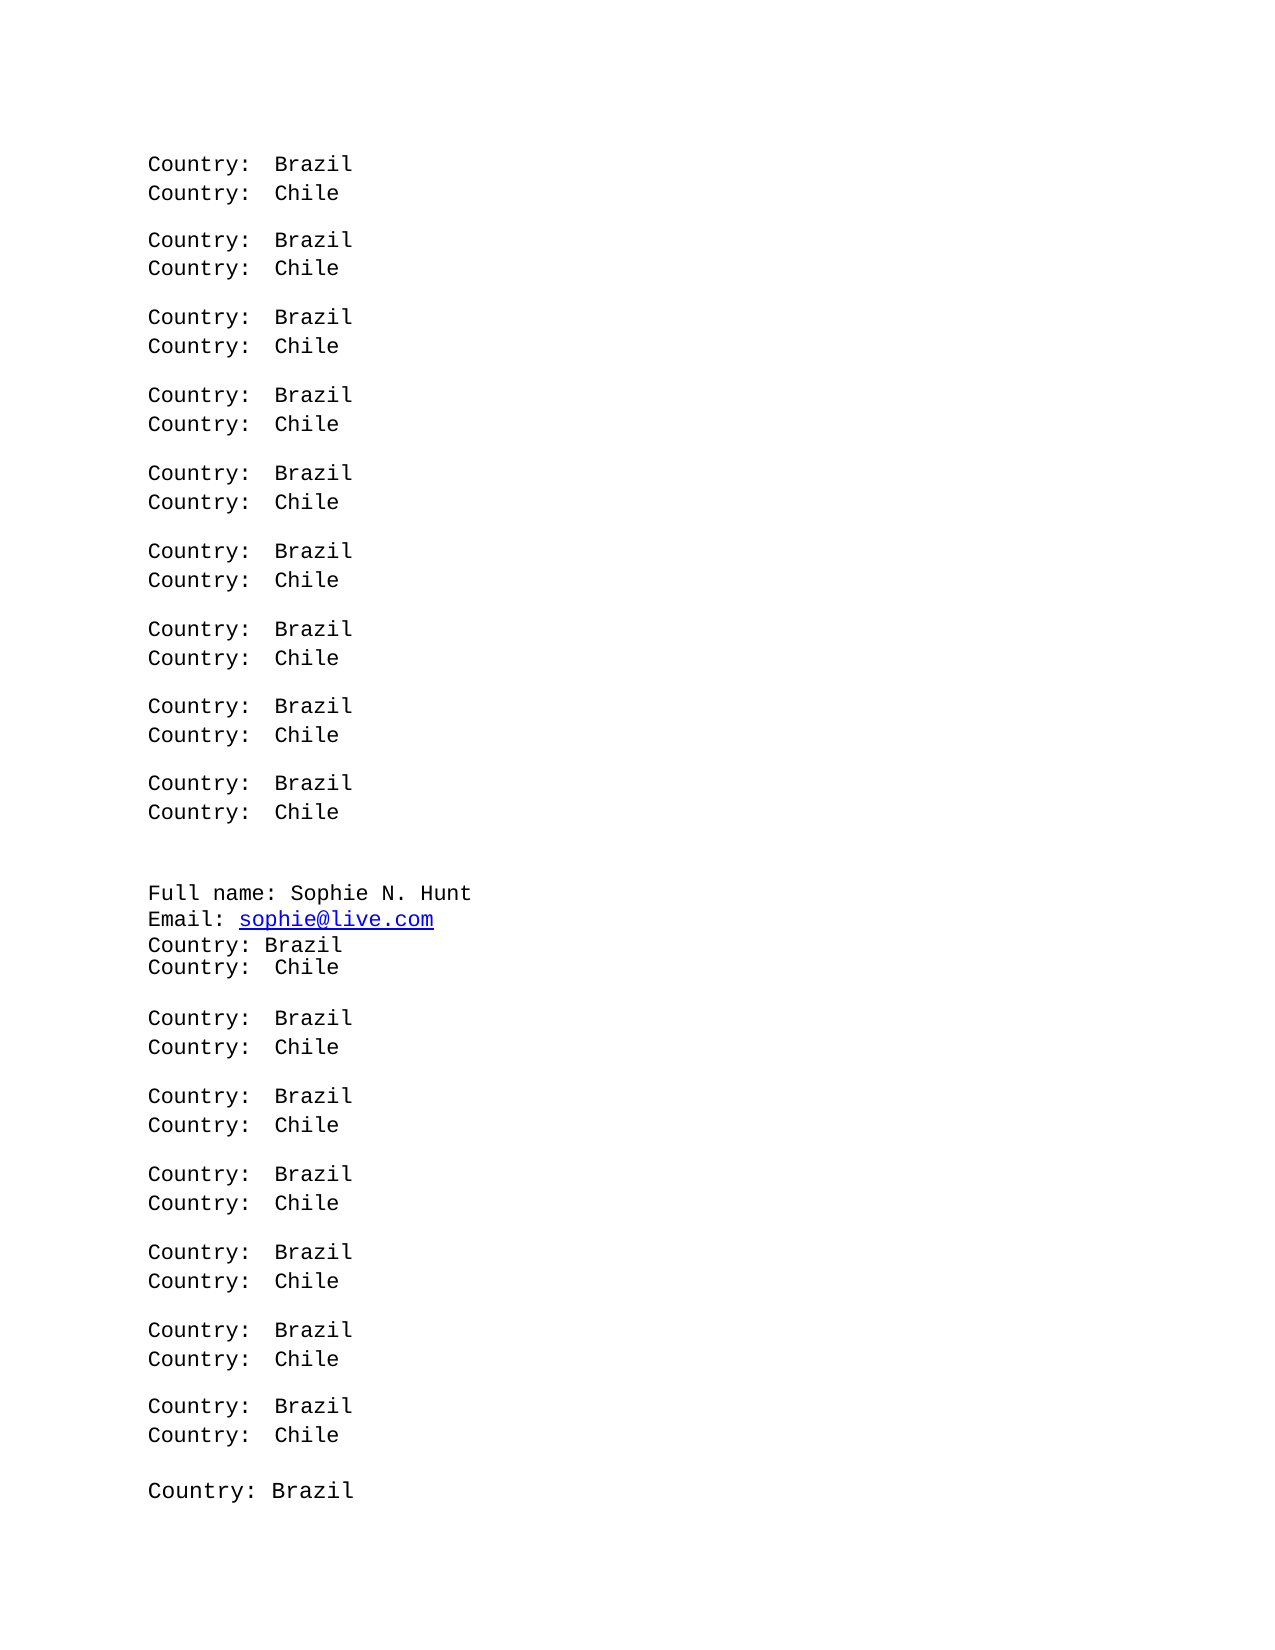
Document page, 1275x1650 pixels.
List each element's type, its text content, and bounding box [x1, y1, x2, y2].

table_cell Brazil Chile [260, 684, 495, 762]
table_cell Brazil Chile [260, 217, 495, 294]
table_cell Country: Country: [148, 762, 260, 826]
table_cell Country: Country: [148, 1151, 260, 1229]
table_cell Brazil Chile [260, 1151, 495, 1229]
table_cell Country: Country: [148, 217, 260, 294]
table_cell Brazil Chile [260, 1307, 495, 1385]
table_header Country: Country: [148, 153, 260, 217]
table_cell Country: Country: [148, 606, 260, 684]
table_cell Country: Country: [148, 1307, 260, 1385]
table_header Chile [260, 957, 495, 995]
table_cell Country: Country: [148, 684, 260, 762]
table_cell Country: Country: [148, 1385, 260, 1449]
table_cell Brazil Chile [260, 1073, 495, 1151]
table_header Country: [148, 957, 260, 995]
table_cell Brazil Chile [260, 995, 495, 1073]
table_cell Brazil Chile [260, 294, 495, 372]
table_cell Country: Country: [148, 294, 260, 372]
text_box Country: Brazil [147, 1475, 358, 1502]
table_cell Brazil Chile [260, 1385, 495, 1449]
table_cell Brazil Chile [260, 606, 495, 684]
table_cell Brazil Chile [260, 528, 495, 606]
table_cell Brazil Chile [260, 372, 495, 450]
table_cell Country: Country: [148, 528, 260, 606]
table_cell Brazil Chile [260, 450, 495, 528]
table_cell Country: Country: [148, 1229, 260, 1307]
table_header Brazil Chile [260, 153, 495, 217]
table_cell Country: Country: [148, 372, 260, 450]
text_box Full name: Sophie N. Hunt Email: sophie@live.com Country: Brazil [147, 878, 495, 956]
table_cell Country: Country: [148, 995, 260, 1073]
table_cell Country: Country: [148, 450, 260, 528]
table_cell Country: Country: [148, 1073, 260, 1151]
table_cell Brazil Chile [260, 762, 495, 826]
table_cell Brazil Chile [260, 1229, 495, 1307]
